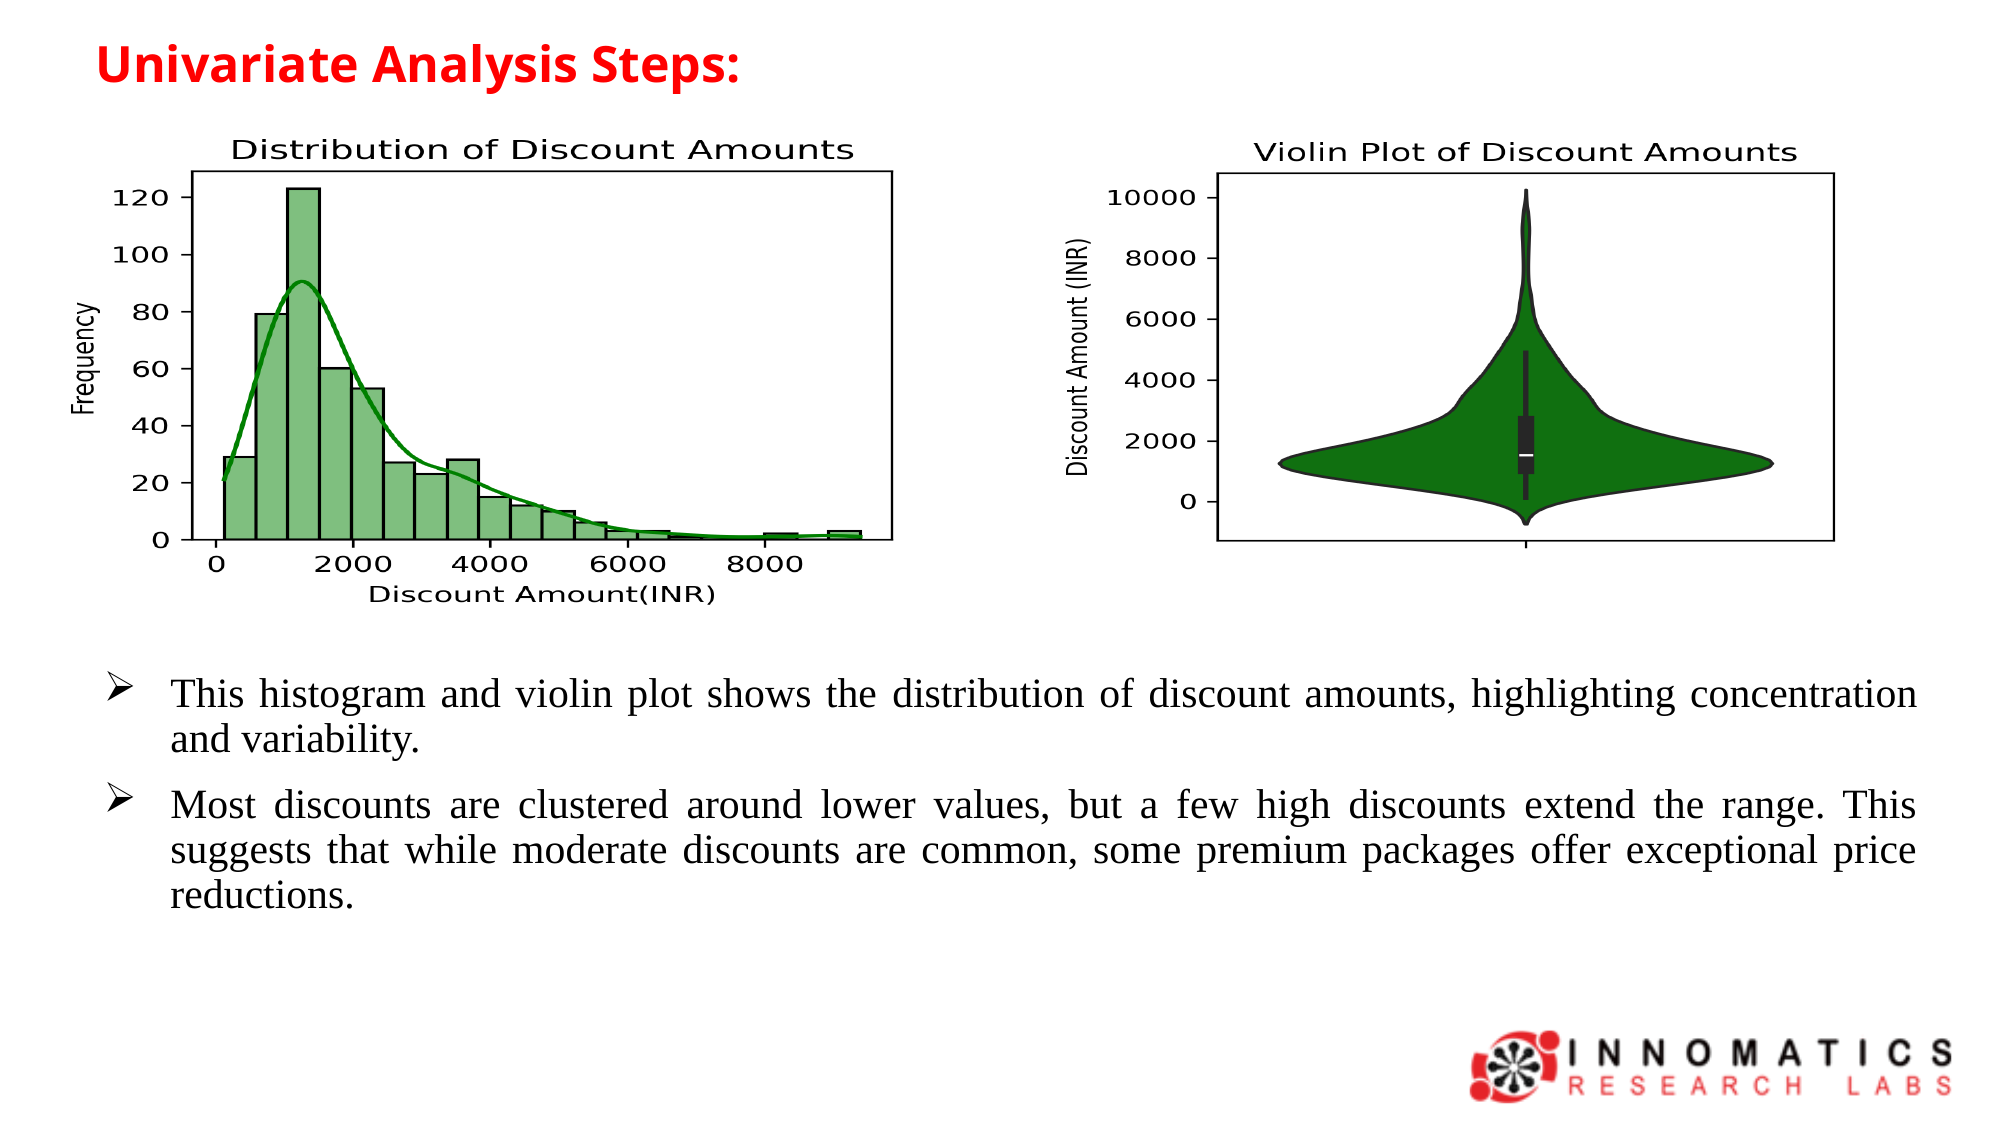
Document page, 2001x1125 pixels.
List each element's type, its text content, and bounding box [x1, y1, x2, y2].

title Univariate Analysis Steps: [80, 0, 1844, 272]
picture [1445, 1014, 1975, 1125]
list This histogram and violin plot shows the distribution of discount amounts, highlighting concentration and variability. Most discounts are clustered around lower values, but a few high discounts extend the range. This suggests that while moderate discounts are common, some premium packages offer exceptional price reductions. [80, 664, 1934, 1030]
picture [1045, 126, 1854, 563]
picture [44, 122, 914, 623]
